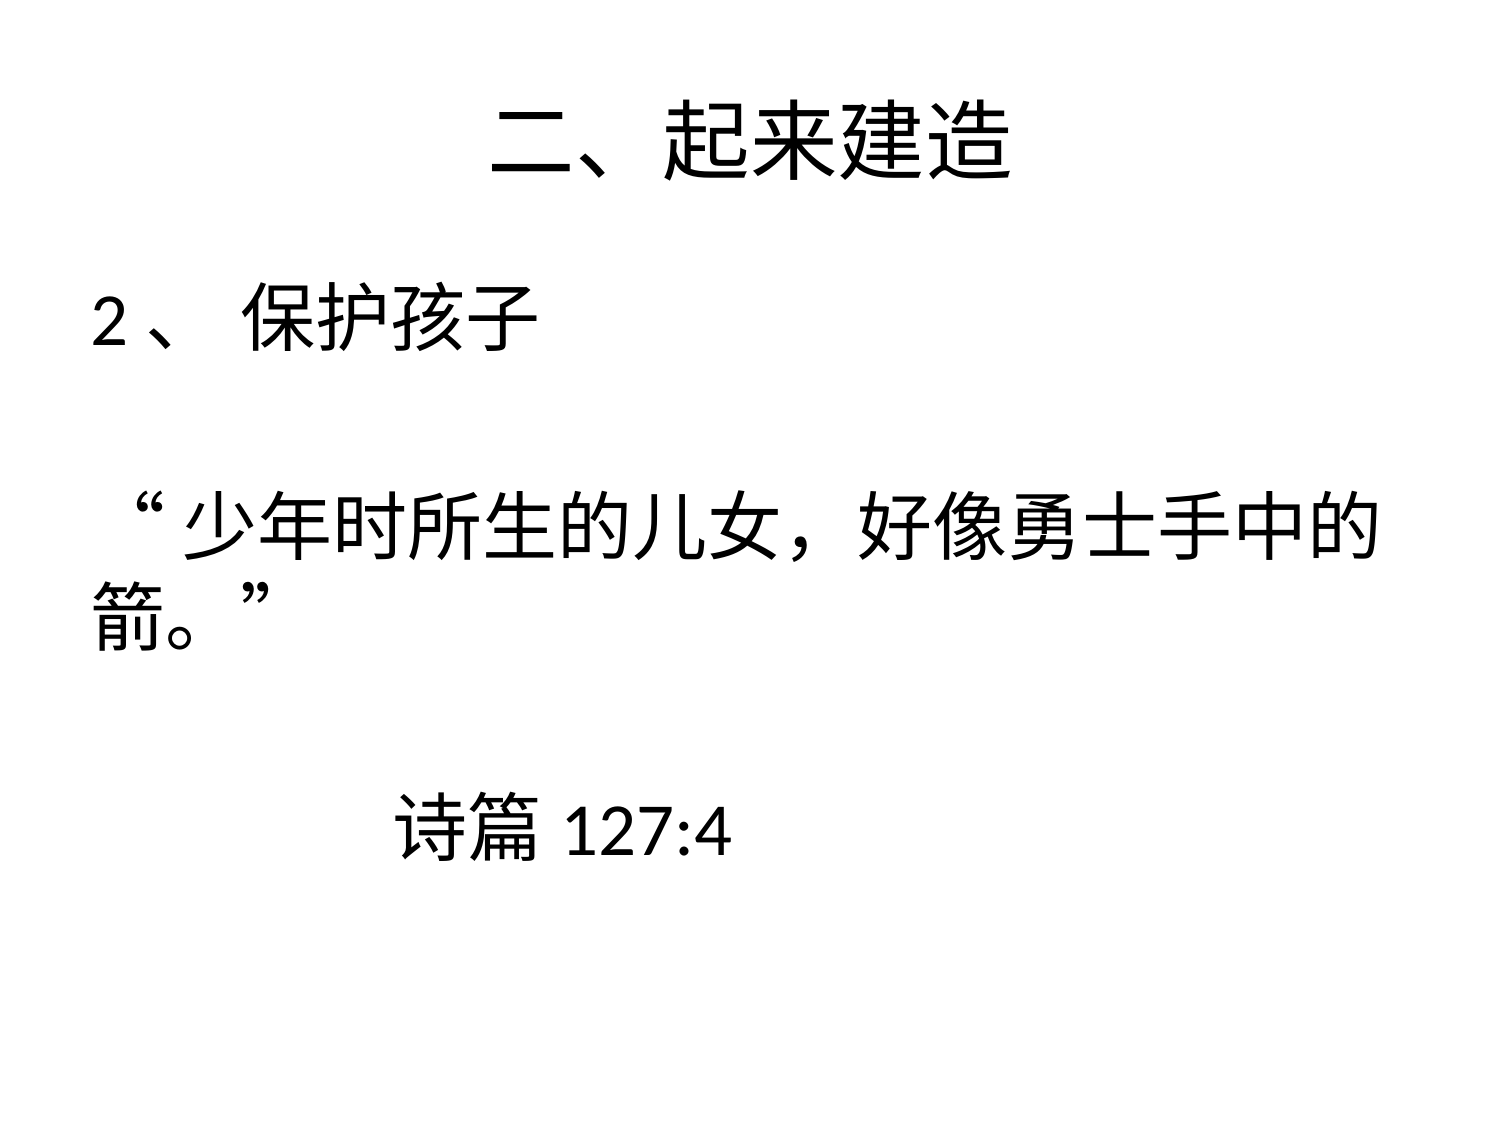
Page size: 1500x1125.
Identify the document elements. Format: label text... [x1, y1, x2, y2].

title 二、起来建造 [75, 45, 1425, 233]
list 2、 保护孩子 “少年时所生的儿女，好像勇士手中的箭。” 诗篇127:4 [75, 262, 1425, 1005]
